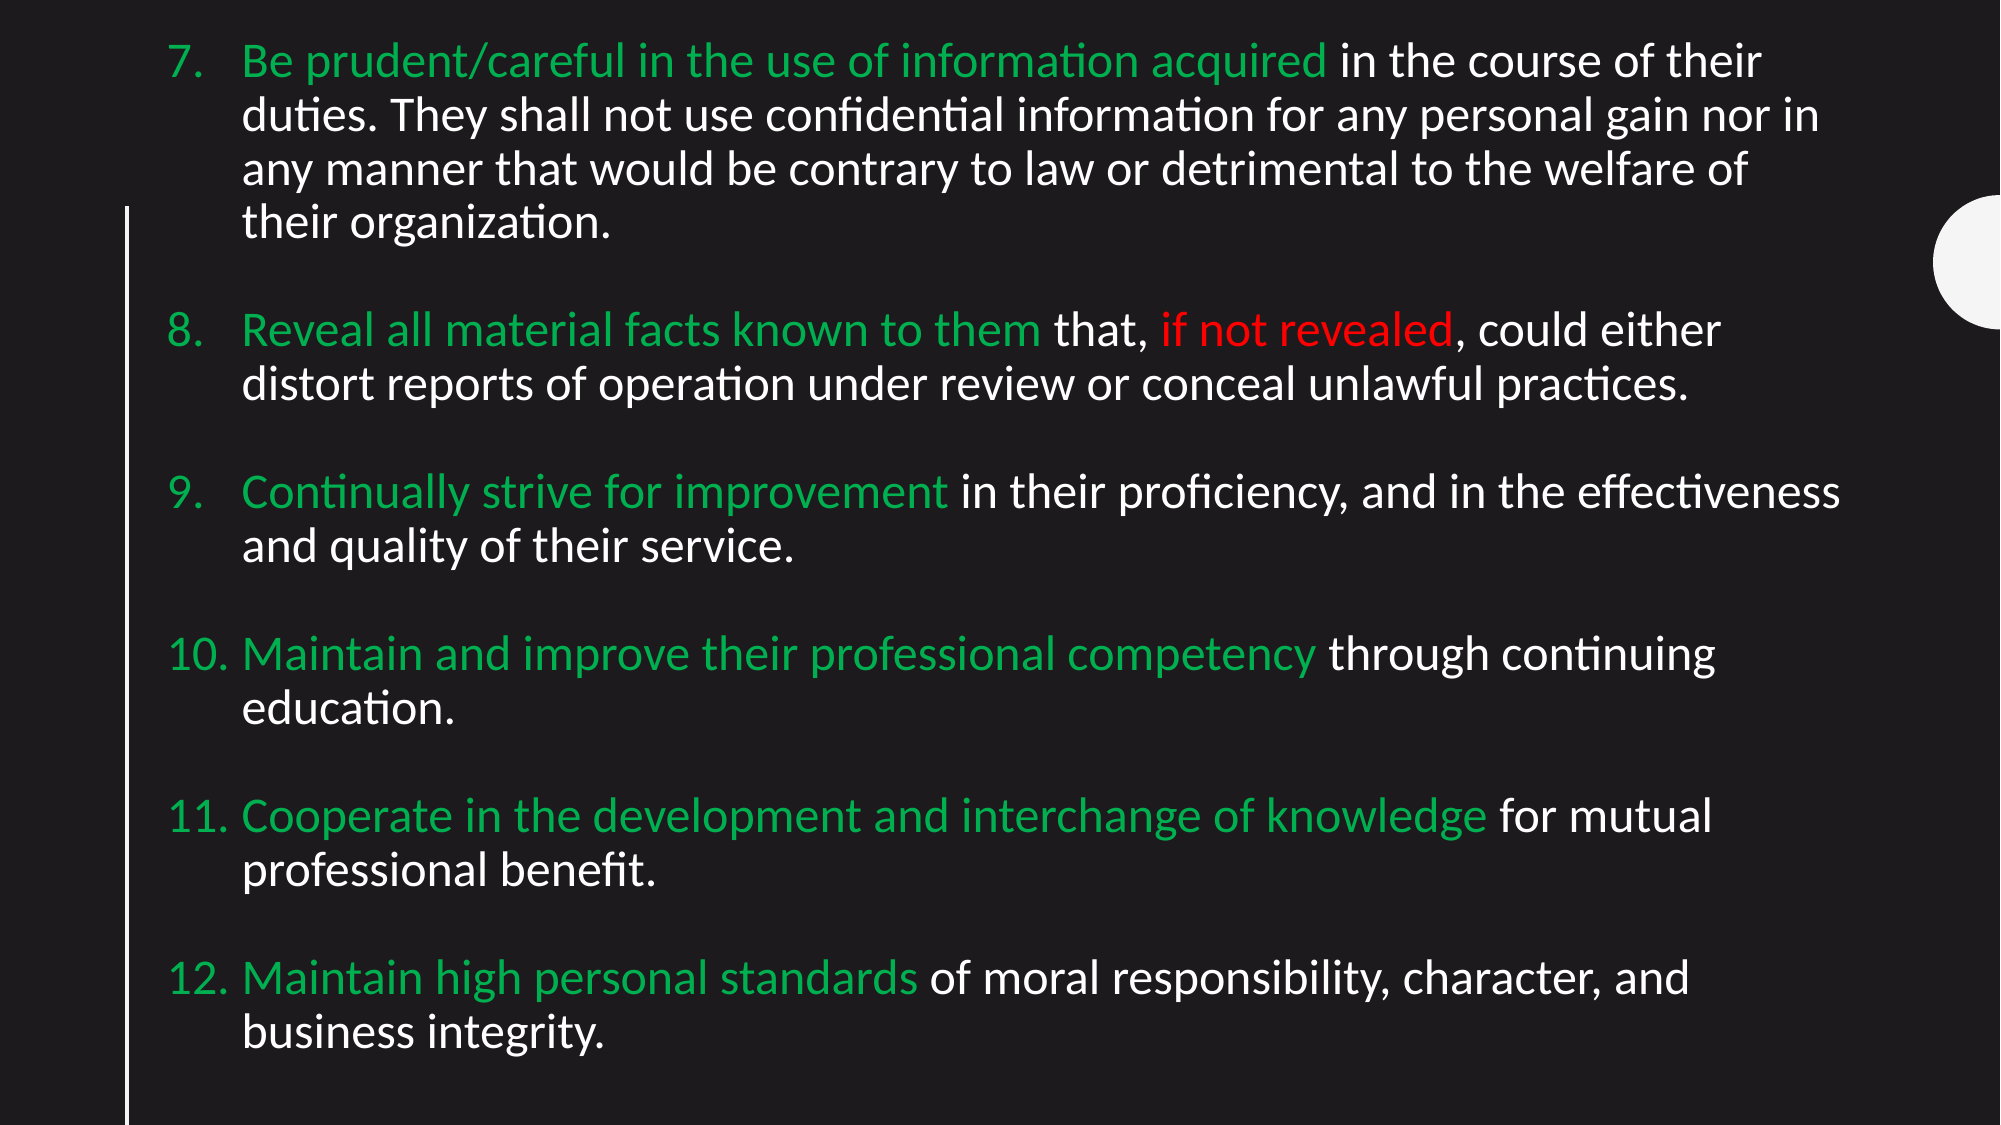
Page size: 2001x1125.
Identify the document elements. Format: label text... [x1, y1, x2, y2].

text_box Be prudent/careful in the use of information acquired in the course of their duties. They shall not use confidential information for any personal gain nor in any manner that would be contrary to law or detrimental to the welfare of their organization. Reveal all material facts known to them that, if not revealed, could either distort reports of operation under review or conceal unlawful practices. Continually strive for improvement in their proficiency, and in the effectiveness and quality of their service. Maintain and improve their professional competency through continuing education. Cooperate in the development and interchange of knowledge for mutual professional benefit. Maintain high personal standards of moral responsibility, character, and business integrity. [146, 23, 1872, 1107]
